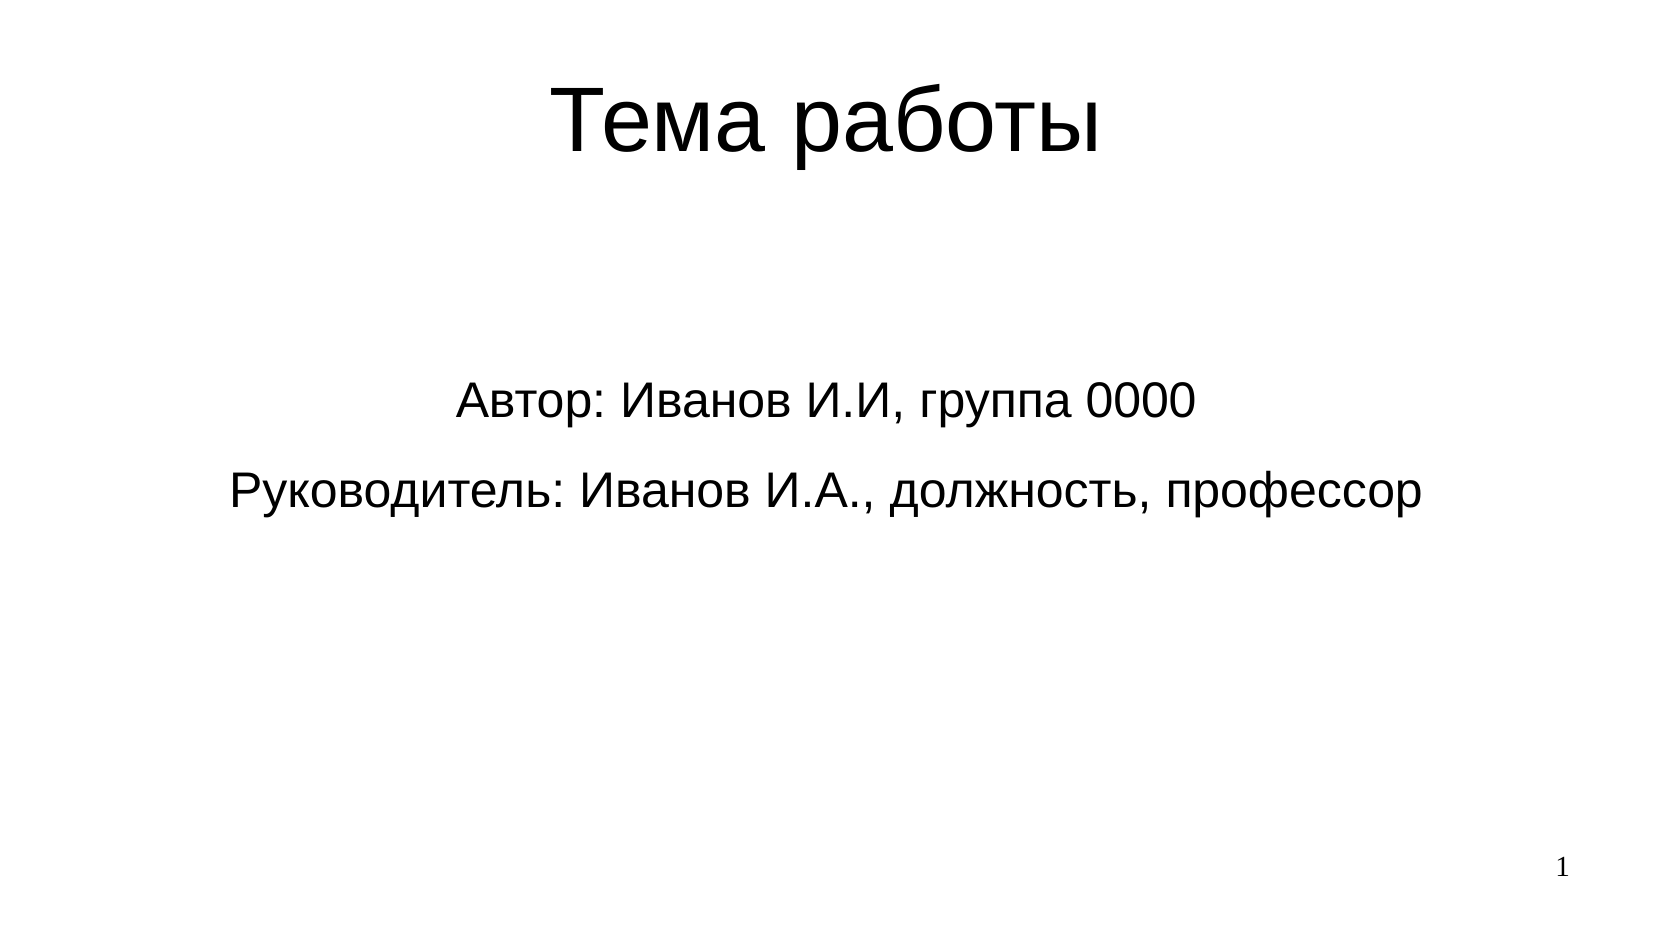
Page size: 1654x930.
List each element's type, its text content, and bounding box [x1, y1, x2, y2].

title Тема работы [82, 37, 1571, 188]
slide_number 1 [1185, 847, 1571, 912]
subtitle Автор: Иванов И.И, группа 0000 Руководитель: Иванов И.А., должность, профессор [82, 188, 1571, 786]
